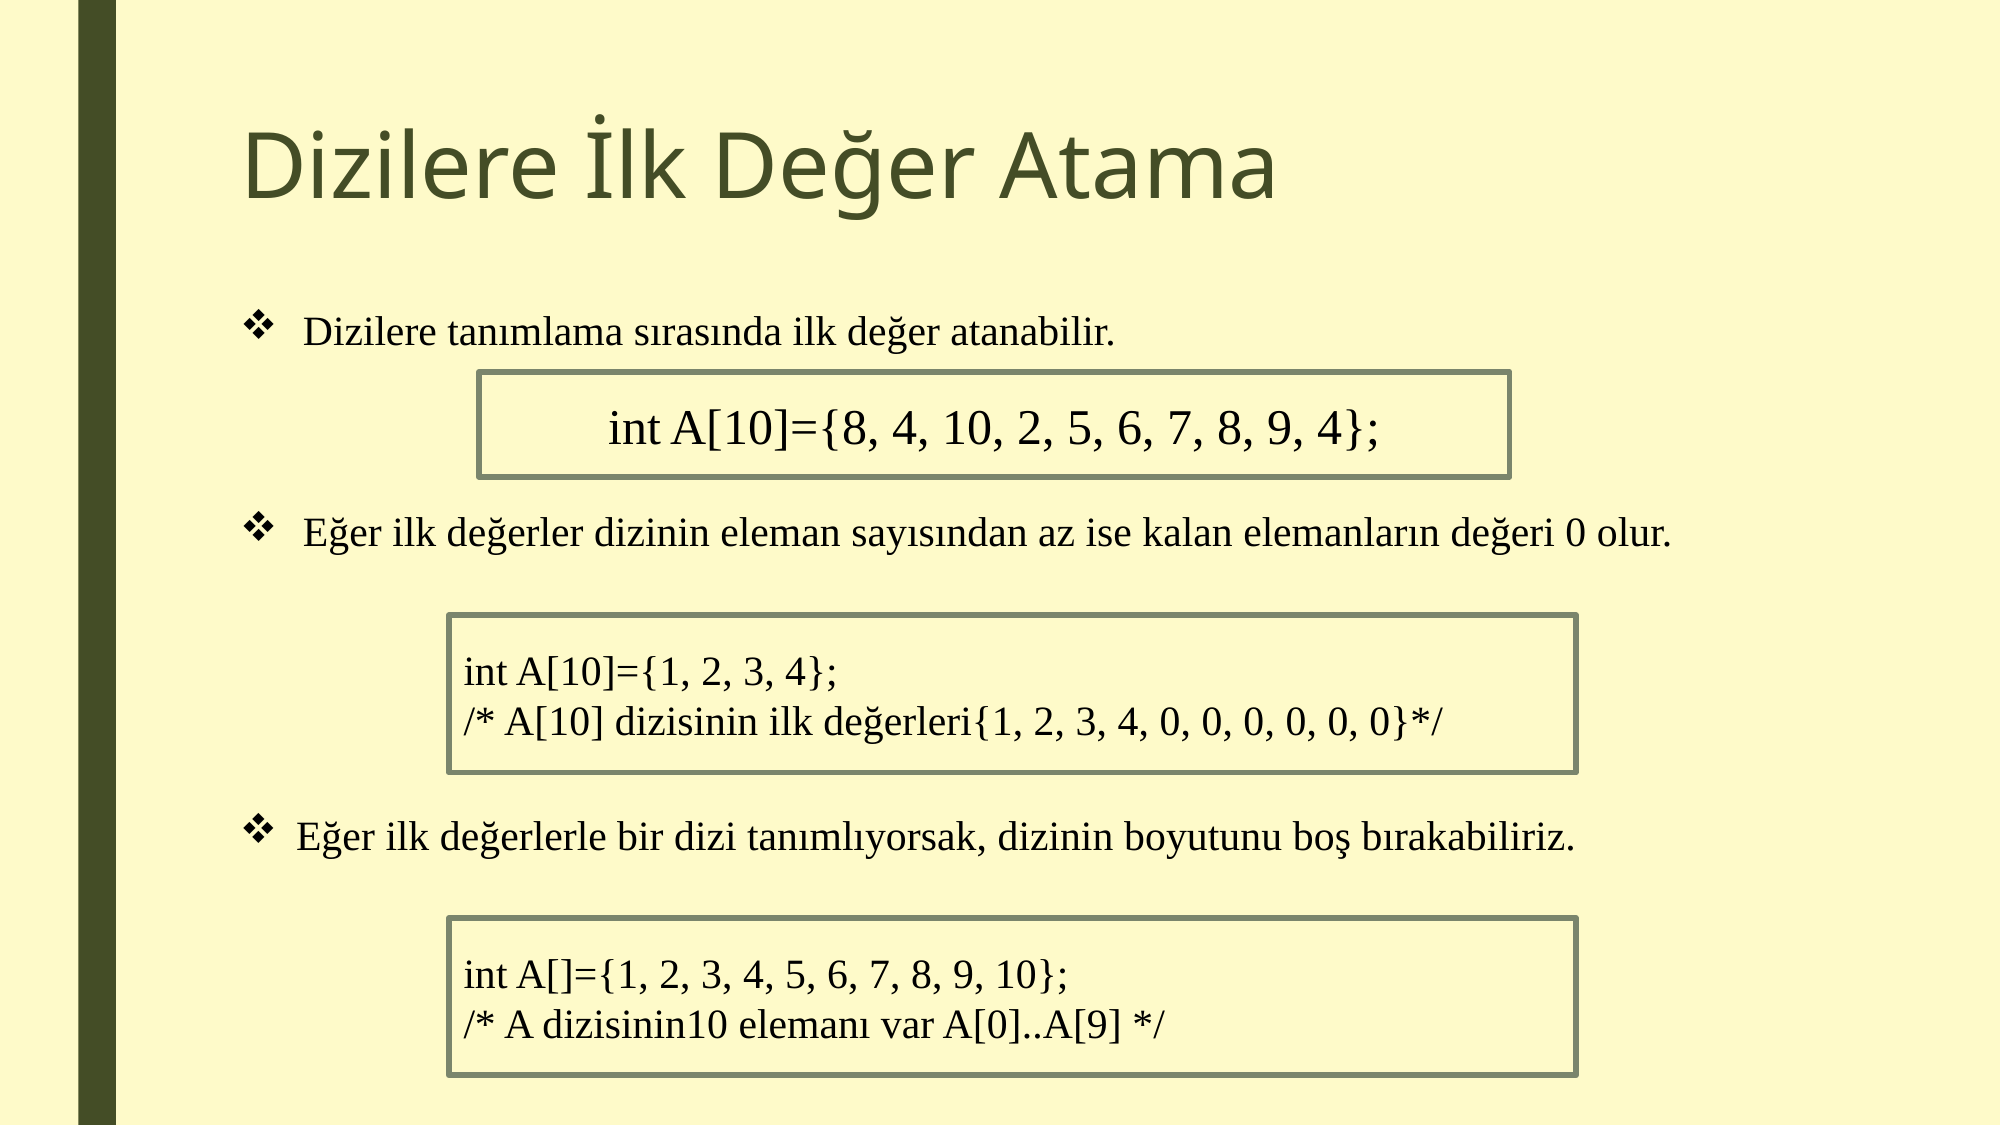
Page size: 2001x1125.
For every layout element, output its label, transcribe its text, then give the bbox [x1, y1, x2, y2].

text_box Eğer ilk değerlerle bir dizi tanımlıyorsak, dizinin boyutunu boş bırakabiliriz. [224, 801, 1618, 866]
title Dizilere İlk Değer Atama [225, 112, 1800, 299]
text_box Eğer ilk değerler dizinin eleman sayısından az ise kalan elemanların değeri 0 olur. [224, 501, 1800, 592]
text_box int A[10]={1, 2, 3, 4}; /* A[10] dizisinin ilk değerleri{1, 2, 3, 4, 0, 0, 0, 0, 0, 0}*/ [446, 612, 1579, 775]
text_box int A[10]={8, 4, 10, 2, 5, 6, 7, 8, 9, 4}; [476, 369, 1512, 480]
text_box int A[]={1, 2, 3, 4, 5, 6, 7, 8, 9, 10}; /* A dizisinin10 elemanı var A[0]..A[9] */ [446, 915, 1579, 1078]
list Dizilere tanımlama sırasında ilk değer atanabilir. [225, 299, 1800, 390]
